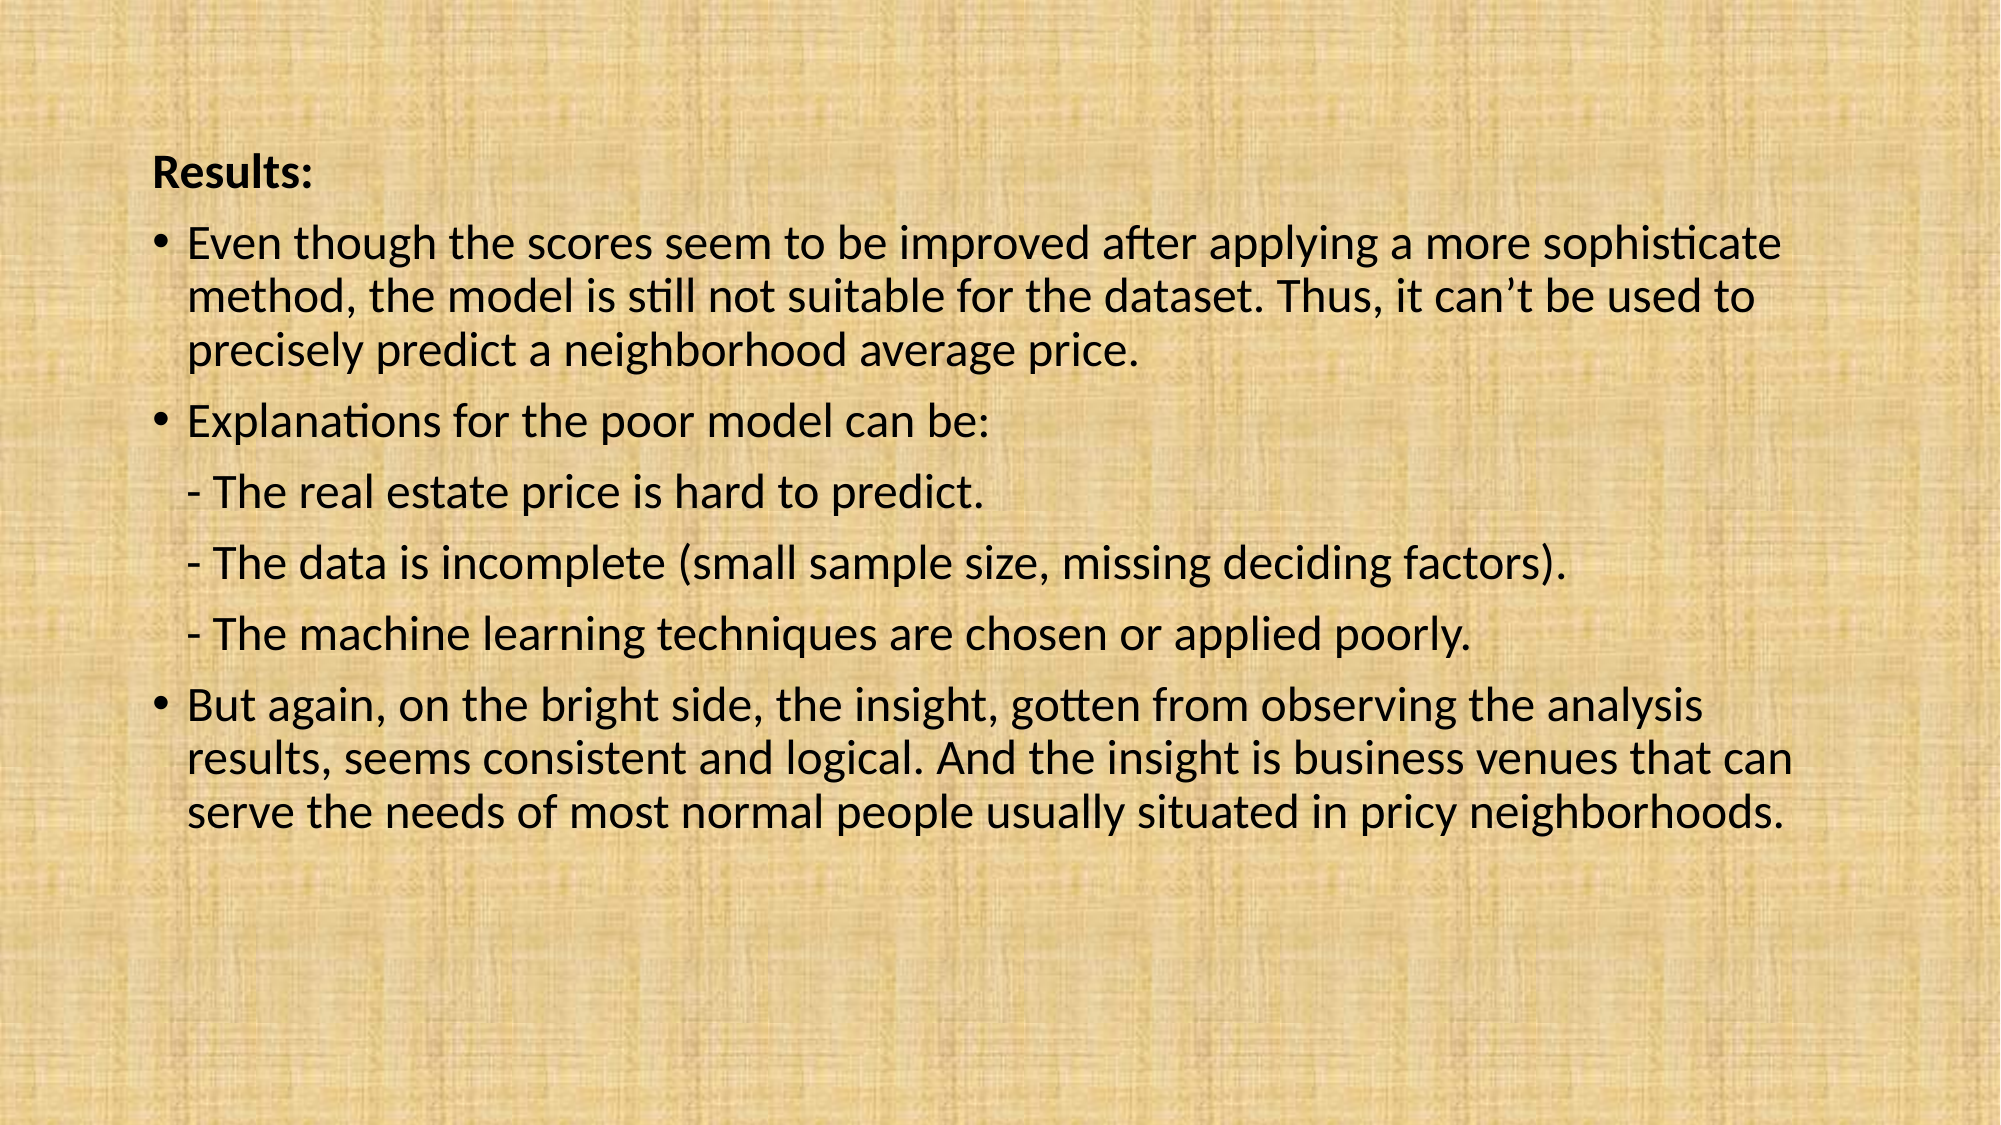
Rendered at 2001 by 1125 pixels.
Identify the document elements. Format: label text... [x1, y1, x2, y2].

picture [0, 0, 2001, 1125]
list Results: Even though the scores seem to be improved after applying a more sophisticate method, the model is still not suitable for the dataset. Thus, it can’t be used to precisely predict a neighborhood average price. Explanations for the poor model can be: - The real estate price is hard to predict. - The data is incomplete (small sample size, missing deciding factors). - The machine learning techniques are chosen or applied poorly. But again, on the bright side, the insight, gotten from observing the analysis results, seems consistent and logical. And the insight is business venues that can serve the needs of most normal people usually situated in pricy neighborhoods. [137, 137, 1863, 852]
